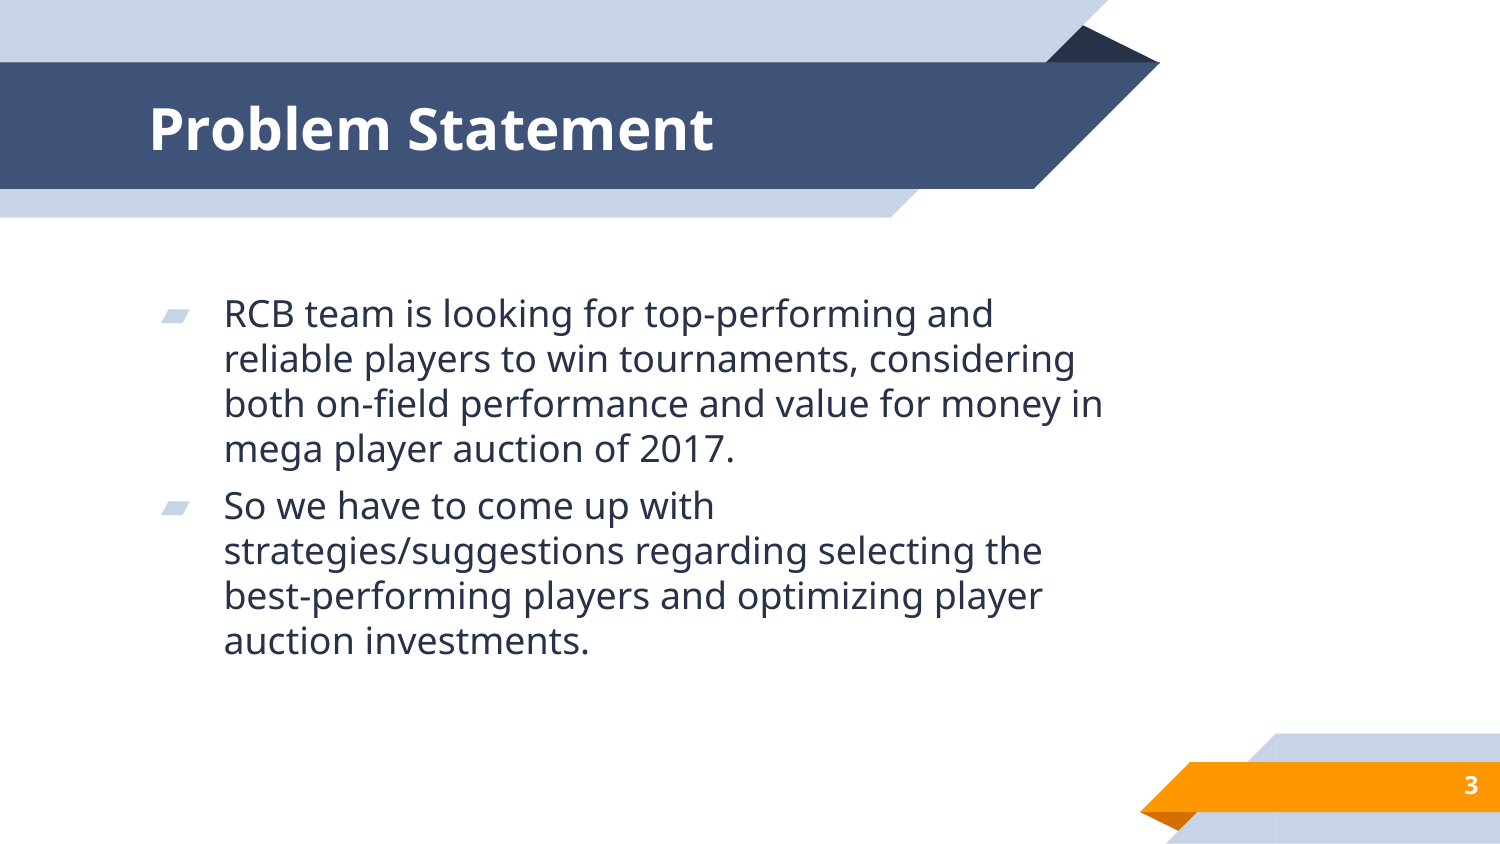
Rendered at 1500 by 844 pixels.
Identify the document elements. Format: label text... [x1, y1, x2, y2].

list RCB team is looking for top-performing and reliable players to win tournaments, considering both on-field performance and value for money in mega player auction of 2017. So we have to come up with strategies/suggestions regarding selecting the best-performing players and optimizing player auction investments. [133, 217, 1140, 734]
title Problem Statement [133, 64, 1035, 190]
slide_number 3 [1249, 760, 1494, 813]
